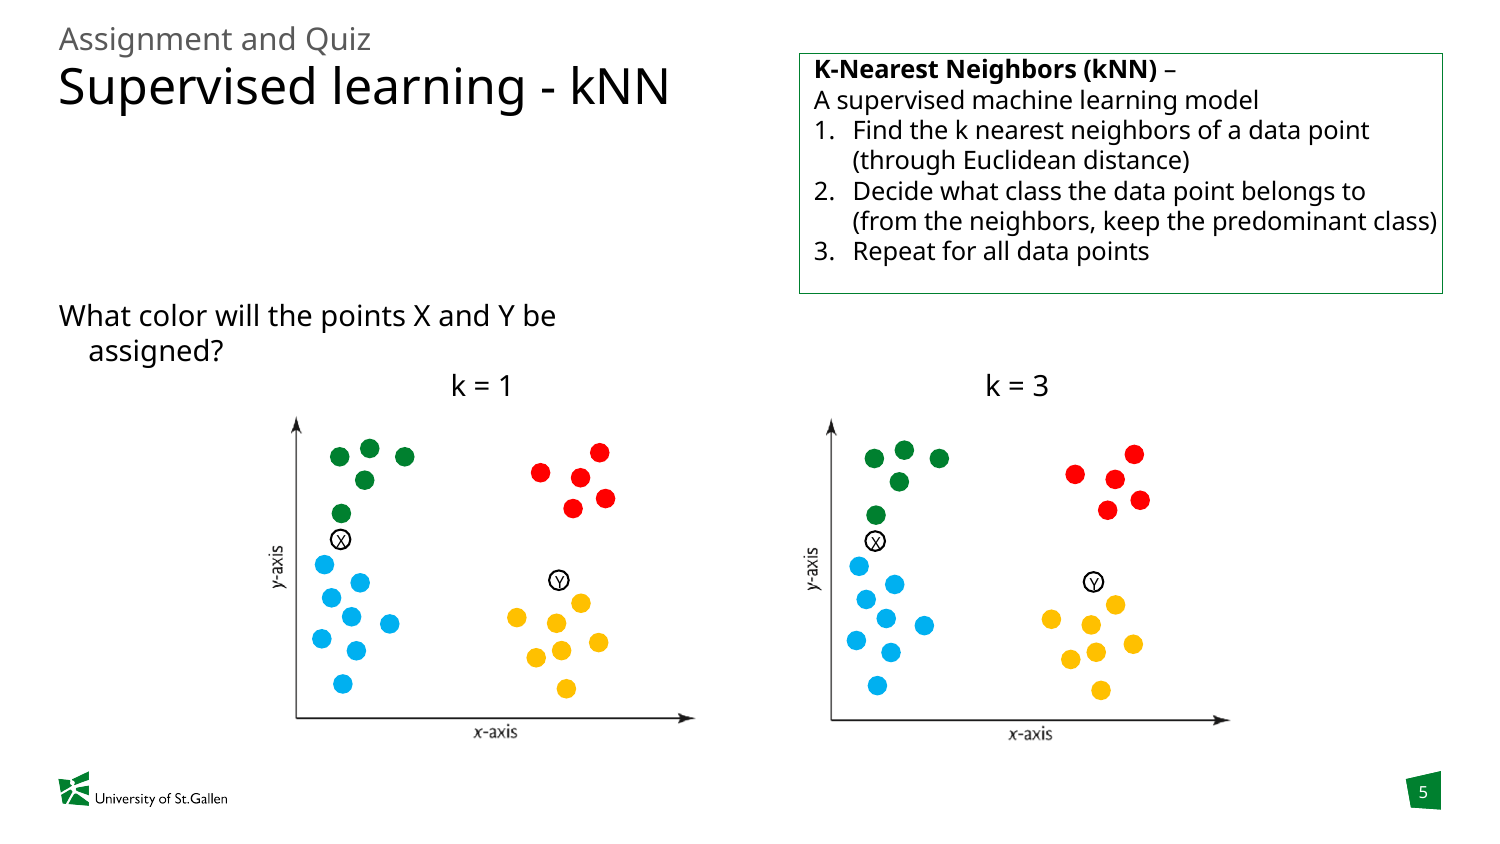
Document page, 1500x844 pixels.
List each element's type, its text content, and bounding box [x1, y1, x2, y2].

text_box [262, 367, 1238, 742]
list What color will the points X and Y be assigned? [58, 296, 680, 356]
slide_number 5 [1405, 782, 1442, 827]
title Supervised learning - kNN [58, 62, 799, 162]
picture [58, 771, 227, 807]
text_box K-Nearest Neighbors (kNN) – A supervised machine learning model Find the k nearest neighbors of a data point (through Euclidean distance) Decide what class the data point belongs to (from the neighbors, keep the predominant class) Repeat for all data points [799, 53, 1443, 294]
list Assignment and Quiz [58, 14, 1442, 62]
